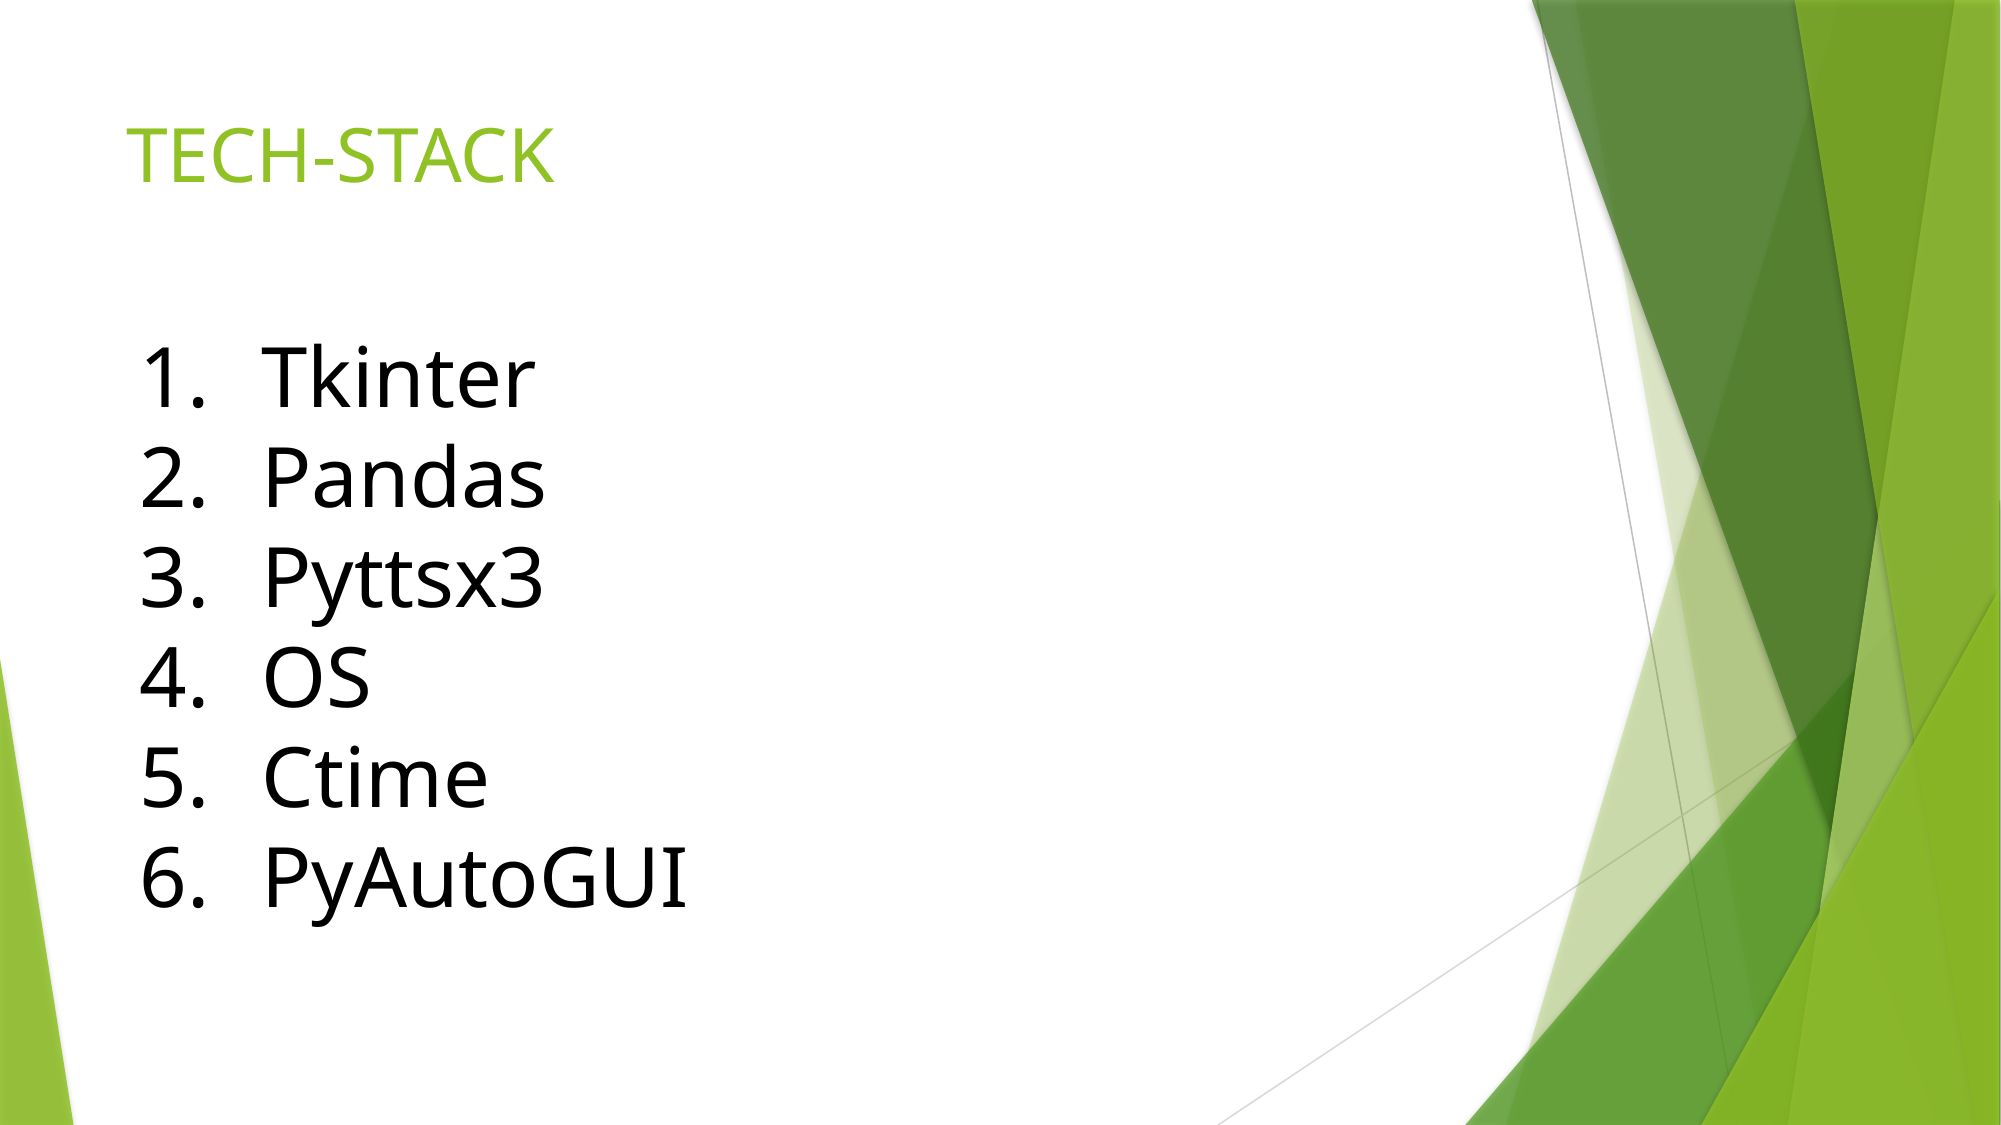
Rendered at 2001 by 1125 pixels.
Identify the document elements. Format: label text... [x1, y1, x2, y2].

text_box Tkinter Pandas Pyttsx3 OS Ctime PyAutoGUI [125, 316, 1375, 932]
title TECH-STACK [111, 99, 1522, 317]
